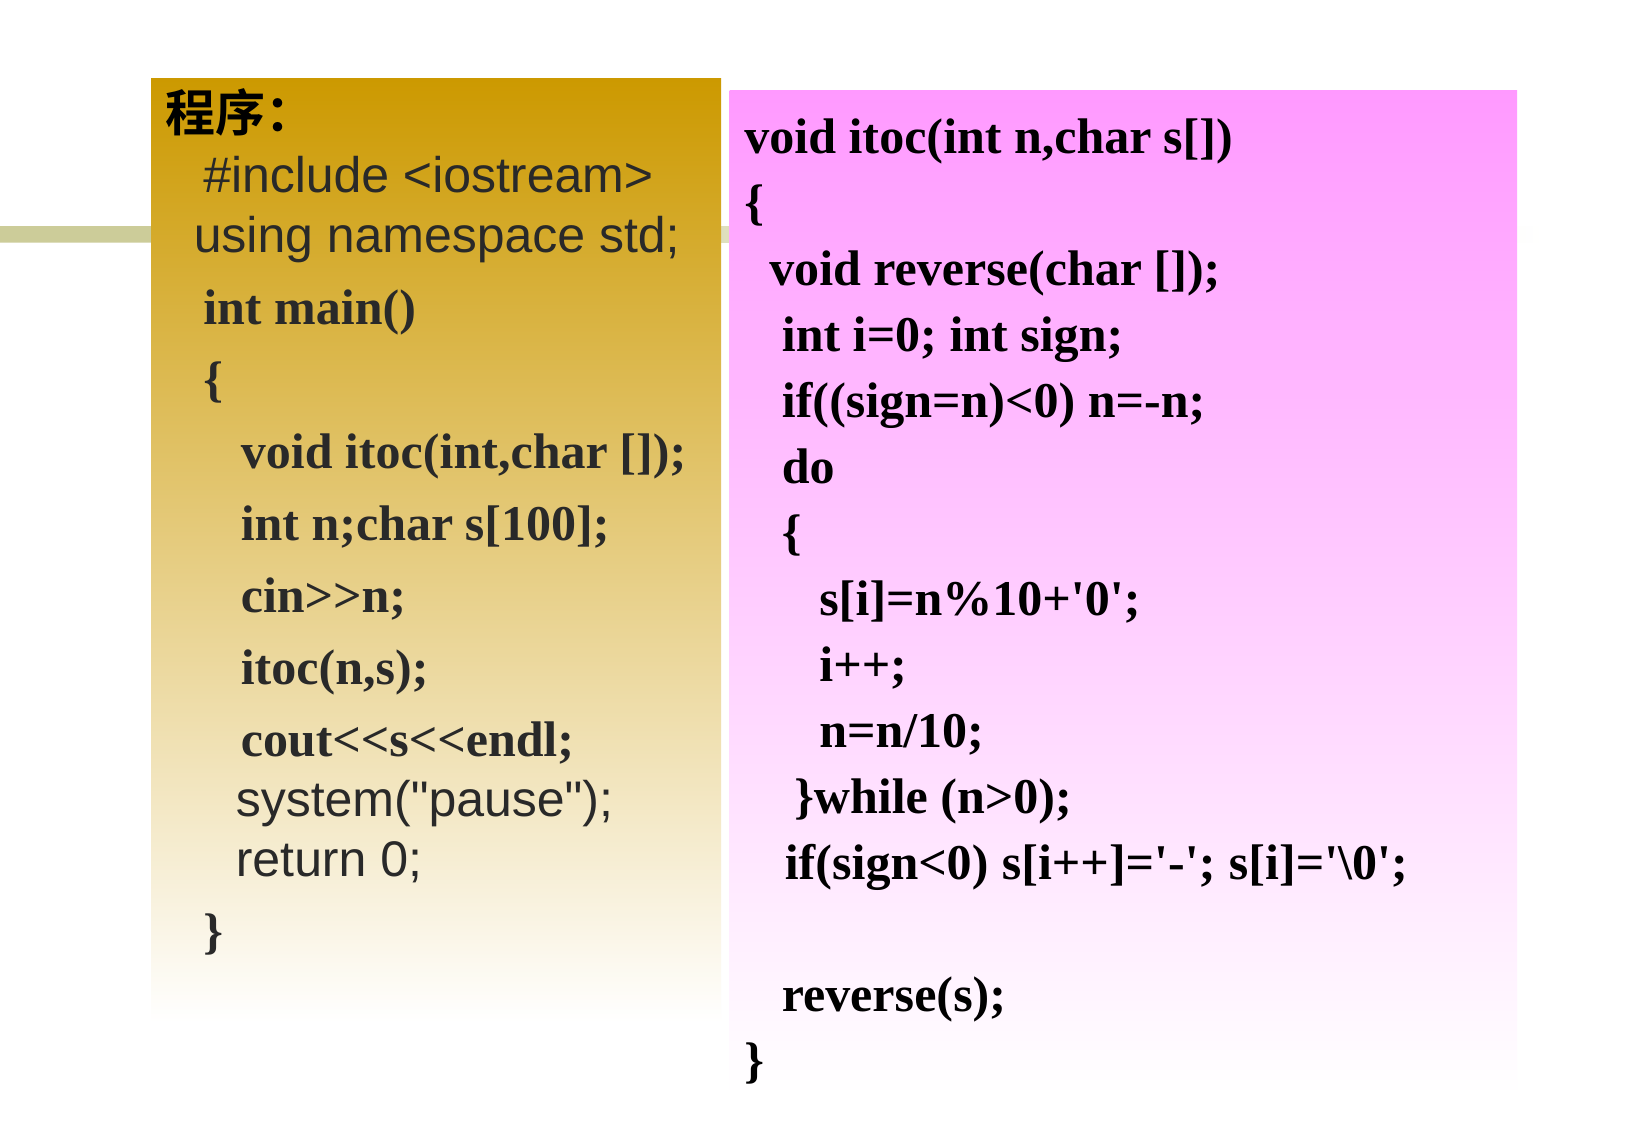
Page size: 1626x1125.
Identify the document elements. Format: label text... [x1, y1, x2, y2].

text_box 程序： #include <iostream> using namespace std; int main() { void itoc(int,char []); int n;char s[100]; cin>>n; itoc(n,s); cout<<s<<endl; system("pause"); return 0; } [151, 78, 722, 1023]
text_box void itoc(int n,char s[]) { void reverse(char []); int i=0; int sign; if((sign=n)<0) n=-n; do { s[i]=n%10+'0'; i++; n=n/10; }while (n>0); if(sign<0) s[i++]='-'; s[i]='\0'; reverse(s); } [729, 90, 1518, 1095]
